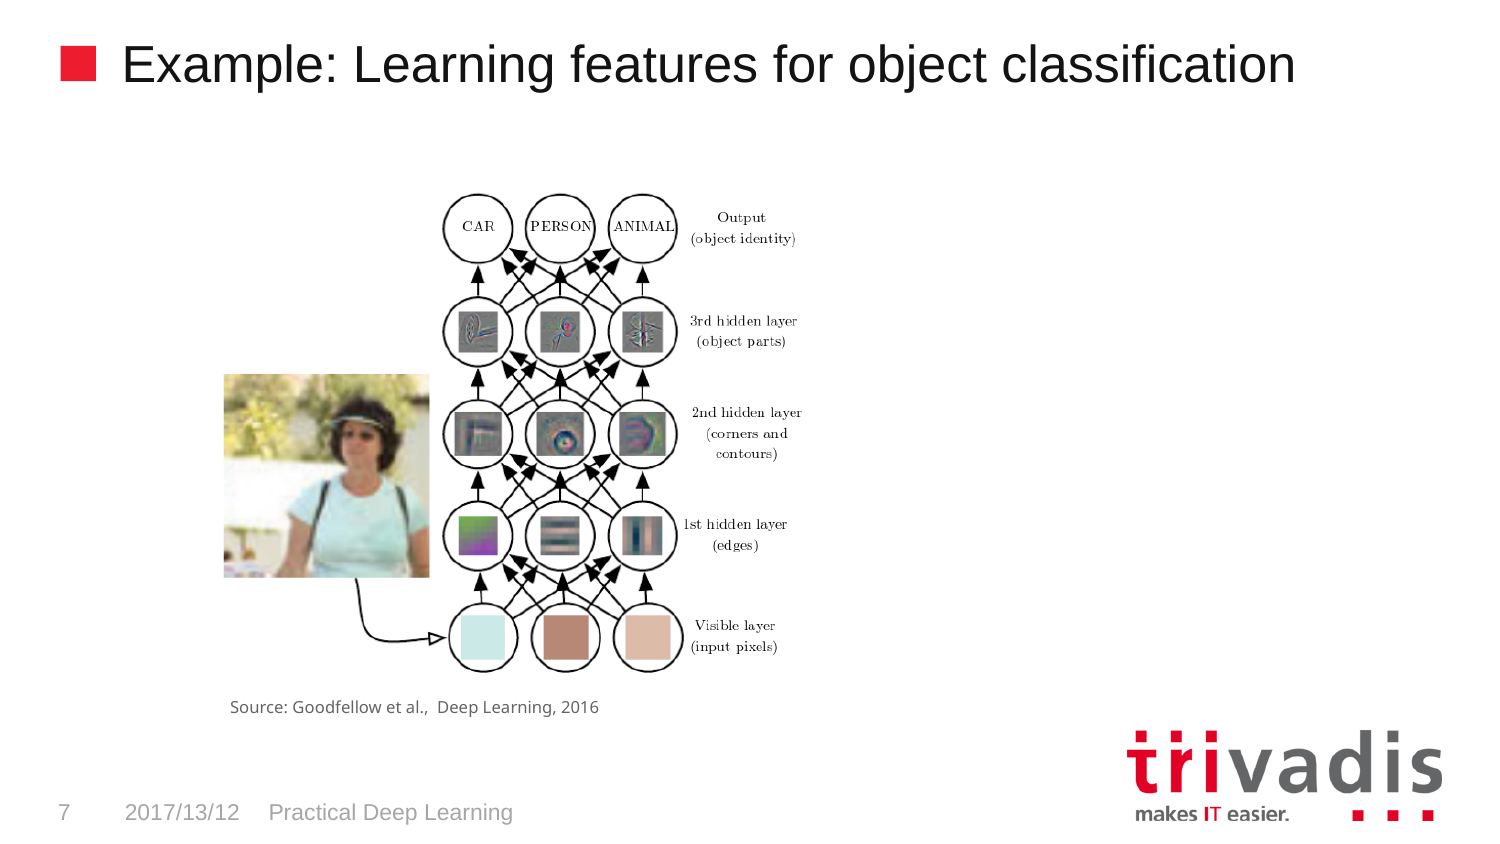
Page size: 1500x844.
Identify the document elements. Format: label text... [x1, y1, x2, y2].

slide_number 7 [42, 788, 109, 834]
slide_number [109, 788, 258, 834]
picture [1127, 730, 1442, 821]
footer Practical Deep Learning [258, 788, 897, 834]
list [137, 153, 837, 692]
text_box Source: Goodfellow et al., Deep Learning, 2016 [229, 699, 720, 717]
title Example: Learning features for object classification [103, 20, 1442, 140]
